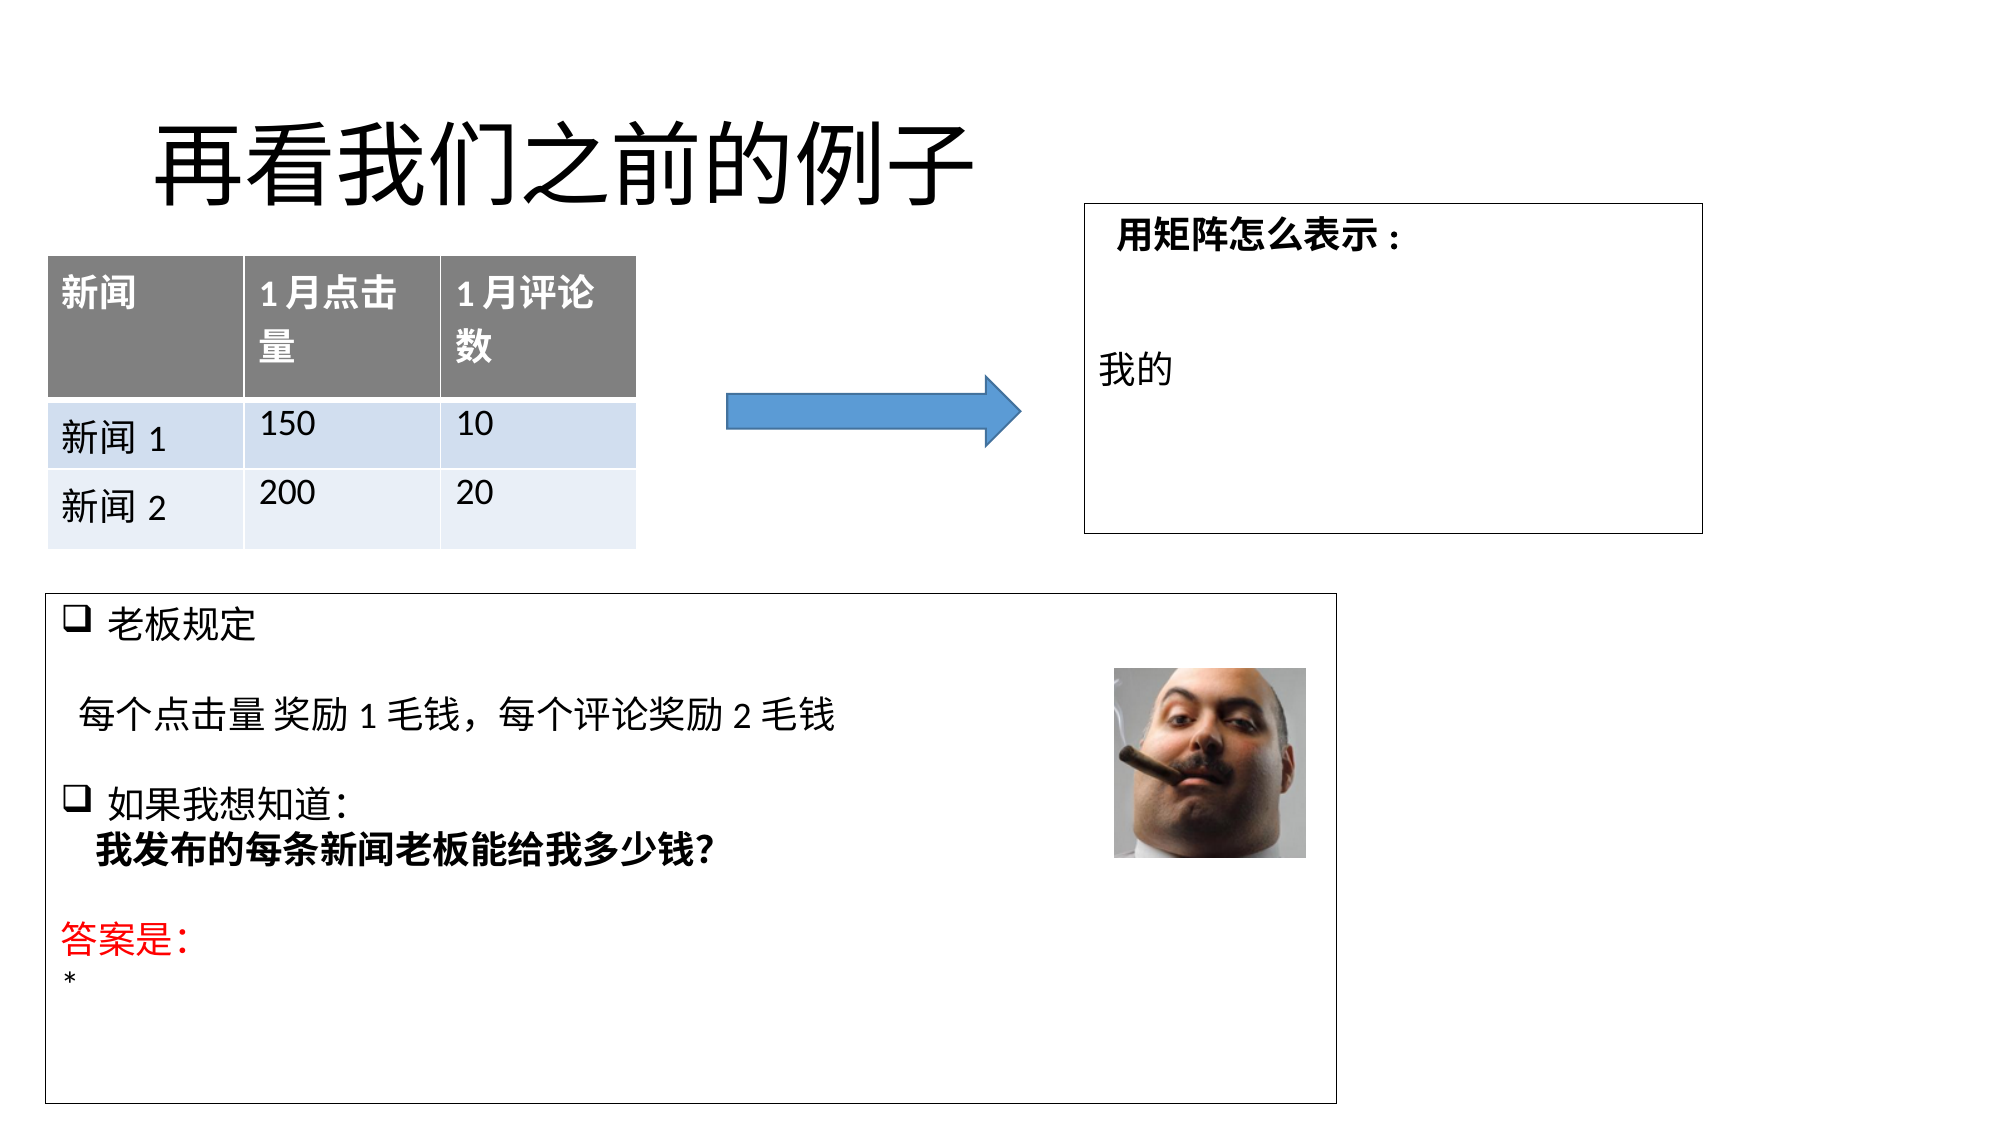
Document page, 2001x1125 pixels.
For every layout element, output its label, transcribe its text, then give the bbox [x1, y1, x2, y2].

table_cell 新闻1 [48, 403, 243, 468]
text_box [726, 374, 1022, 449]
picture [1114, 668, 1306, 858]
table_header 1月评论数 [441, 256, 636, 397]
table_header 1月点击量 [245, 256, 440, 397]
title 再看我们之前的例子 [137, 59, 1863, 278]
table_cell 150 [245, 403, 440, 468]
table_cell 200 [245, 470, 440, 549]
table_header 新闻 [48, 256, 243, 397]
table_cell 10 [441, 403, 636, 468]
table_cell 20 [441, 470, 636, 549]
table_cell 新闻2 [48, 470, 243, 549]
